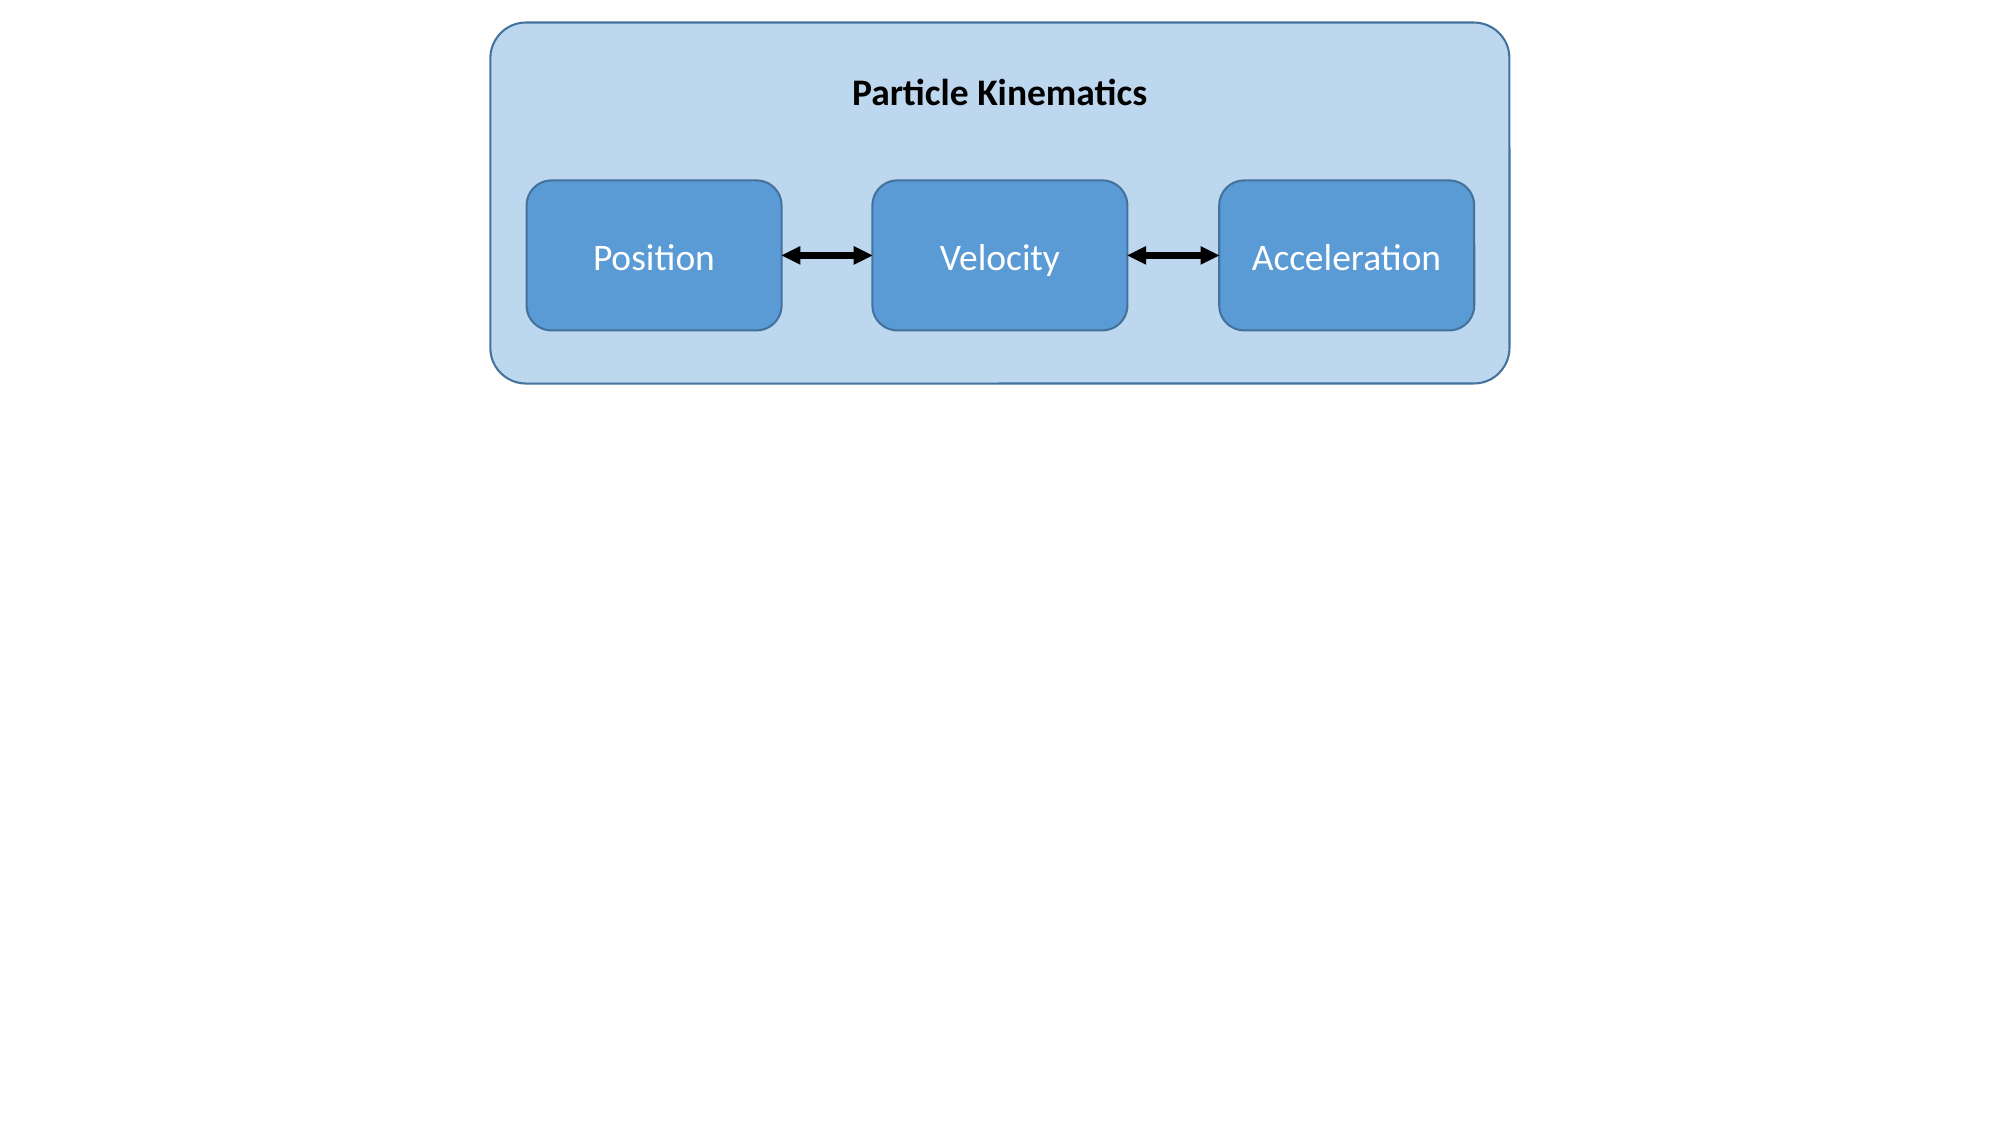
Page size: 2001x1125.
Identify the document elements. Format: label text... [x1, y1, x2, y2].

text_box Velocity [871, 179, 1129, 332]
text_box Position [525, 179, 783, 332]
text_box Acceleration [1218, 179, 1476, 332]
text_box Particle Kinematics [489, 21, 1511, 385]
